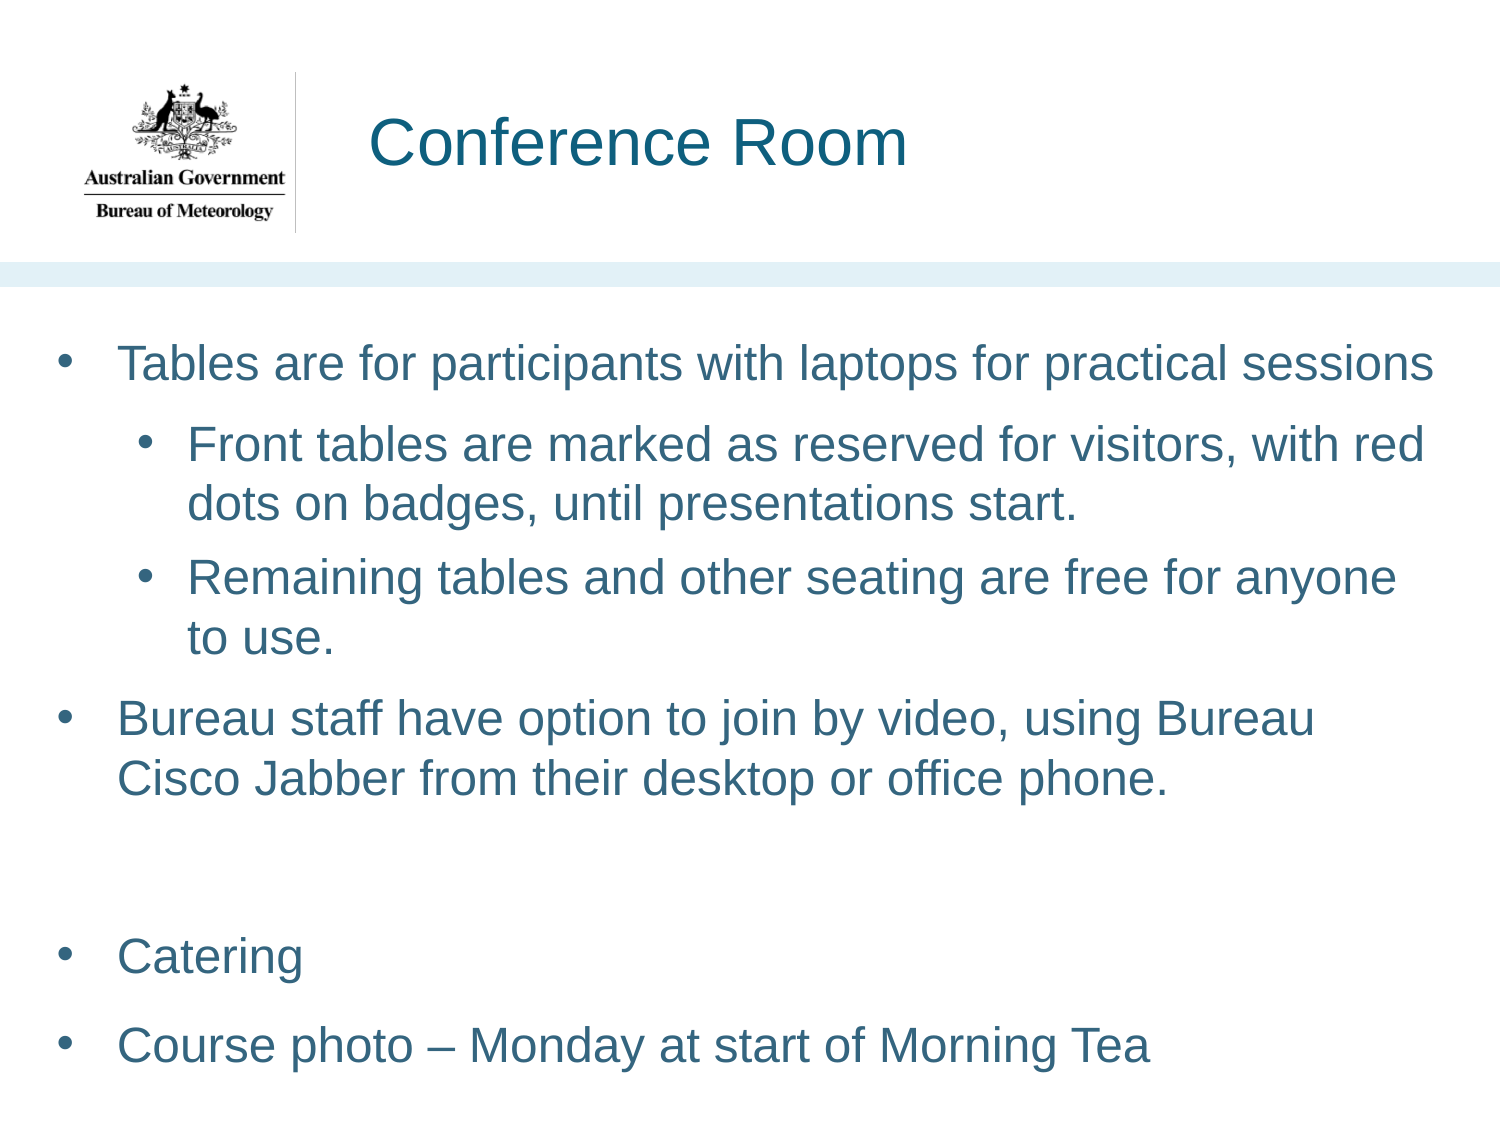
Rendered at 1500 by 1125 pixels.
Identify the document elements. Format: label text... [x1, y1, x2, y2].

title Conference Room [353, 45, 1425, 233]
picture [75, 72, 296, 233]
picture [0, 262, 1500, 287]
list Tables are for participants with laptops for practical sessions Front tables are marked as reserved for visitors, with red dots on badges, until presentations start. Remaining tables and other seating are free for anyone to use. Bureau staff have option to join by video, using Bureau Cisco Jabber from their desktop or office phone. Catering Course photo – Monday at start of Morning Tea [41, 322, 1459, 1091]
